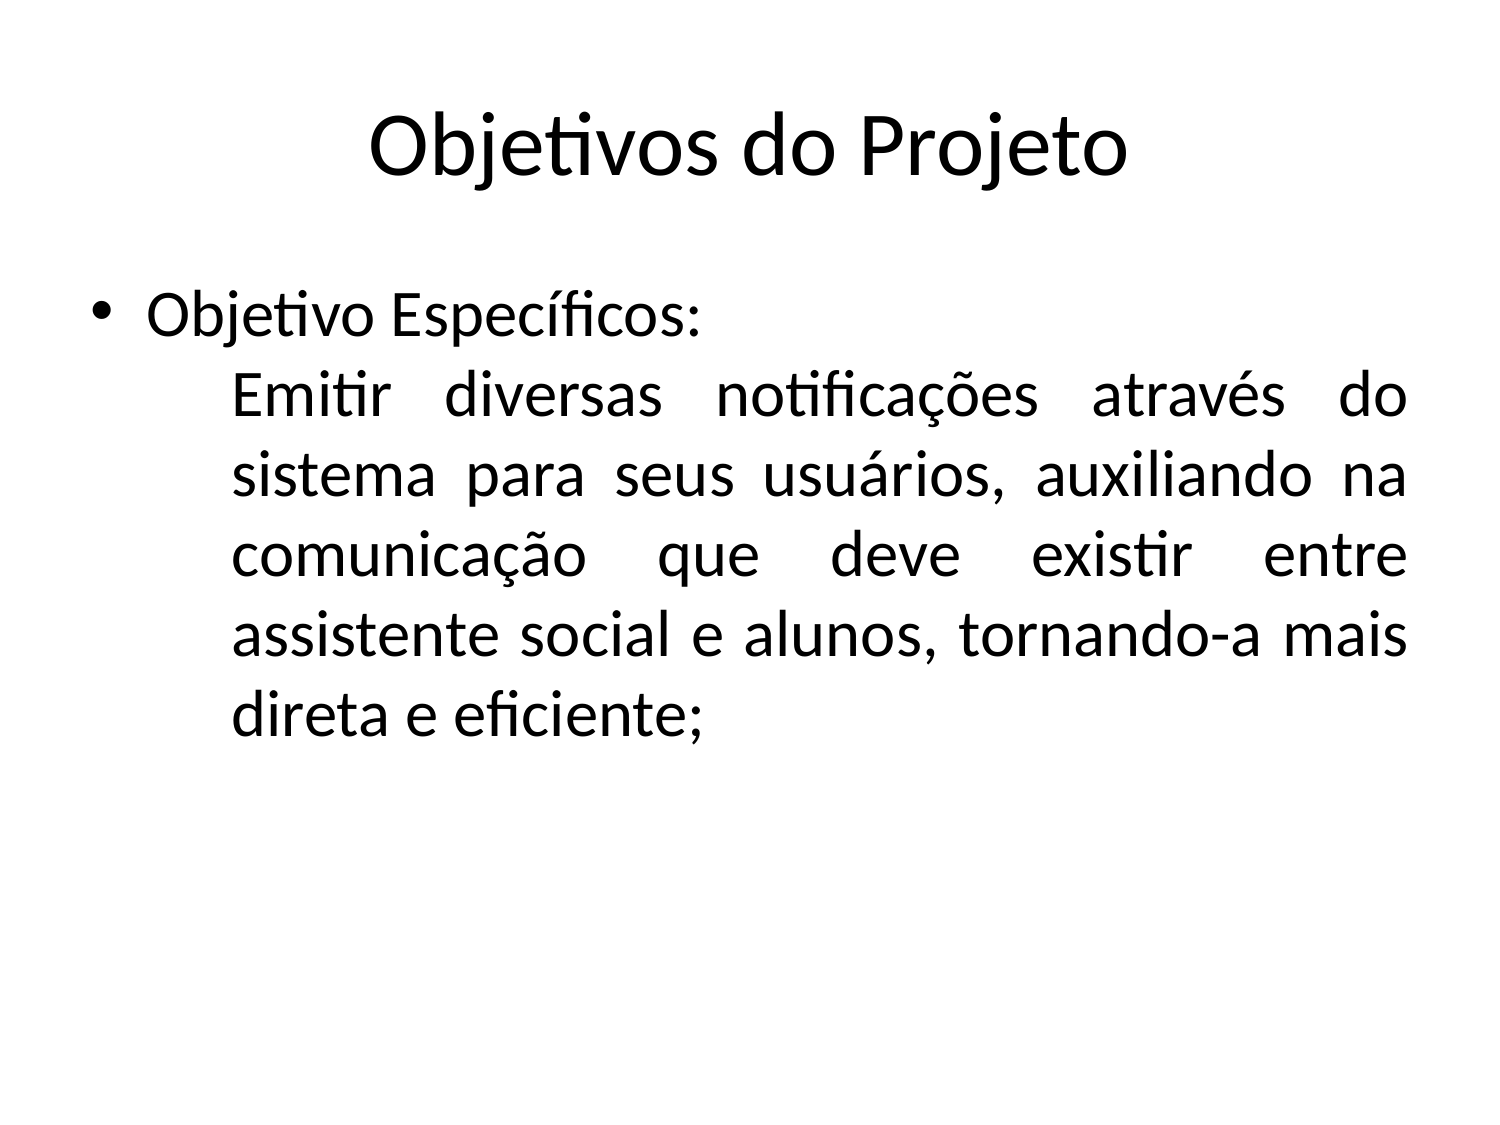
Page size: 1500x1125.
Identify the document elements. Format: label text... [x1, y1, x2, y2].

text_box Objetivos do Projeto [74, 45, 1425, 233]
text_box Objetivo Específicos: Emitir diversas notificações através do sistema para seus usuários, auxiliando na comunicação que deve existir entre assistente social e alunos, tornando-a mais direta e eficiente; [74, 262, 1425, 1005]
